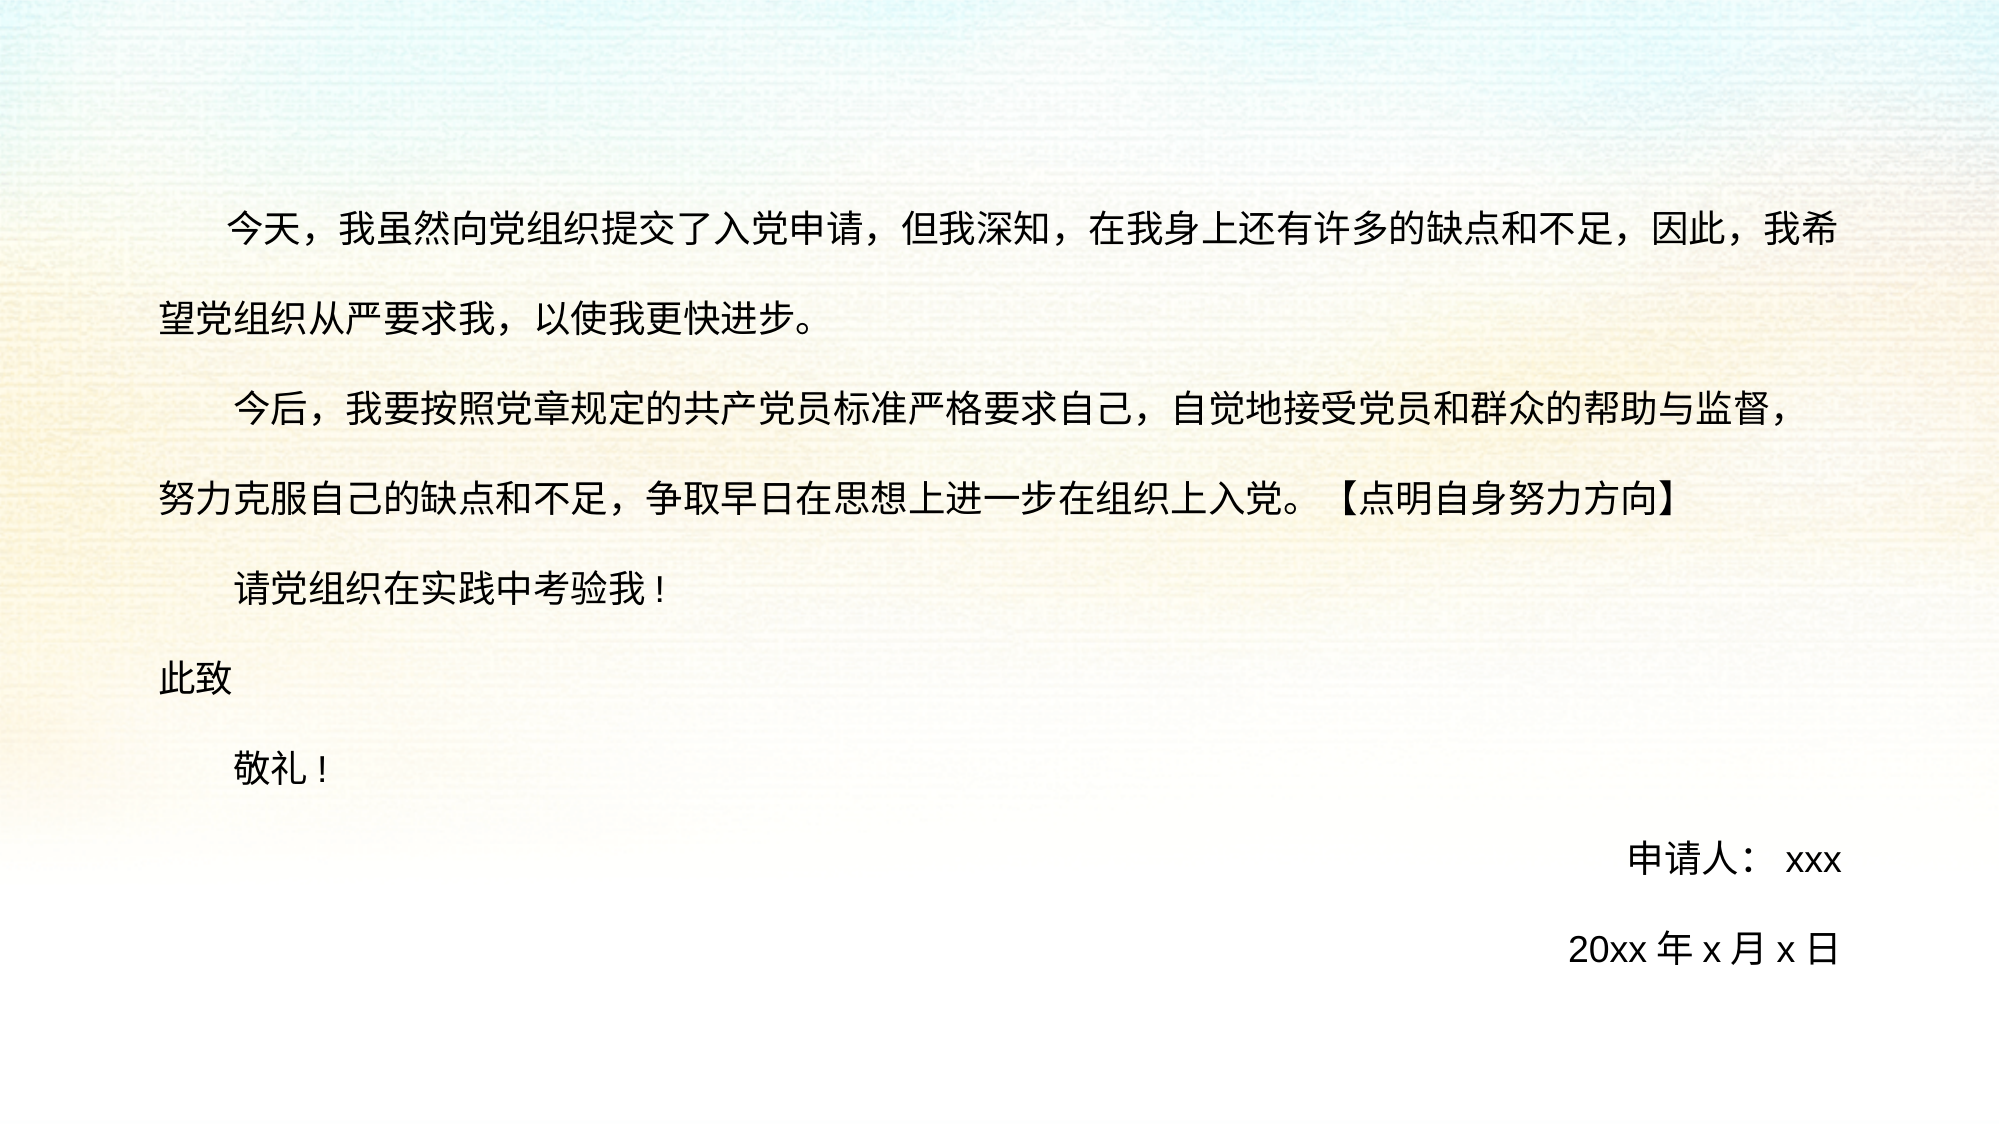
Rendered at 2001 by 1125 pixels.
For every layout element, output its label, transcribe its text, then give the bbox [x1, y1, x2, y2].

text_box 今天，我虽然向党组织提交了入党申请，但我深知，在我身上还有许多的缺点和不足，因此，我希望党组织从严要求我，以使我更快进步。 今后，我要按照党章规定的共产党员标准严格要求自己，自觉地接受党员和群众的帮助与监督，努力克服自己的缺点和不足，争取早日在思想上进一步在组织上入党。【点明自身努力方向】 请党组织在实践中考验我! 此致 敬礼! 申请人：xxx 20xx年x月x日 [143, 152, 1857, 978]
picture [0, 0, 1999, 1125]
